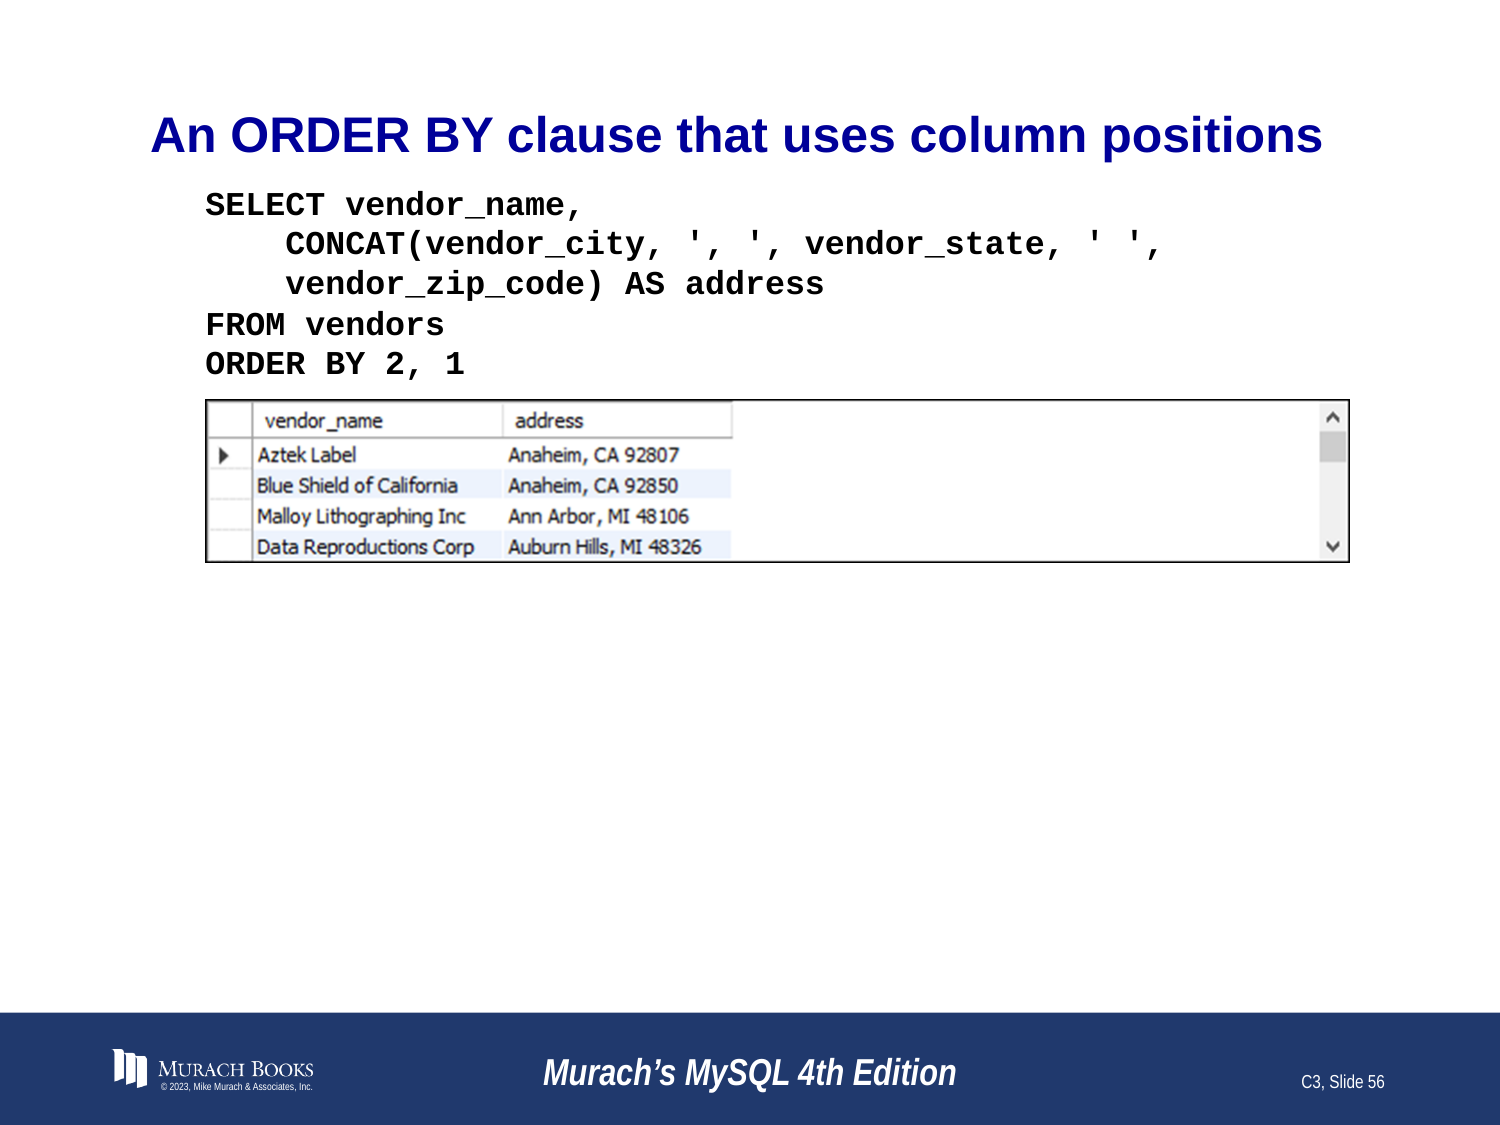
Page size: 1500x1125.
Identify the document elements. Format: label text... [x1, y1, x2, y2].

title An ORDER BY clause that uses column positions [150, 102, 1350, 164]
slide_number Murach’s MySQL 4th Edition [450, 1025, 1050, 1100]
footer © 2023, Mike Murach & Associates, Inc. [12, 1025, 450, 1100]
list SELECT vendor_name, CONCAT(vendor_city, ', ', vendor_state, ' ', vendor_zip_code) AS address FROM vendors ORDER BY 2, 1 [133, 174, 1346, 400]
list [205, 399, 1351, 563]
slide_number C3, Slide 56 [1087, 1025, 1400, 1100]
